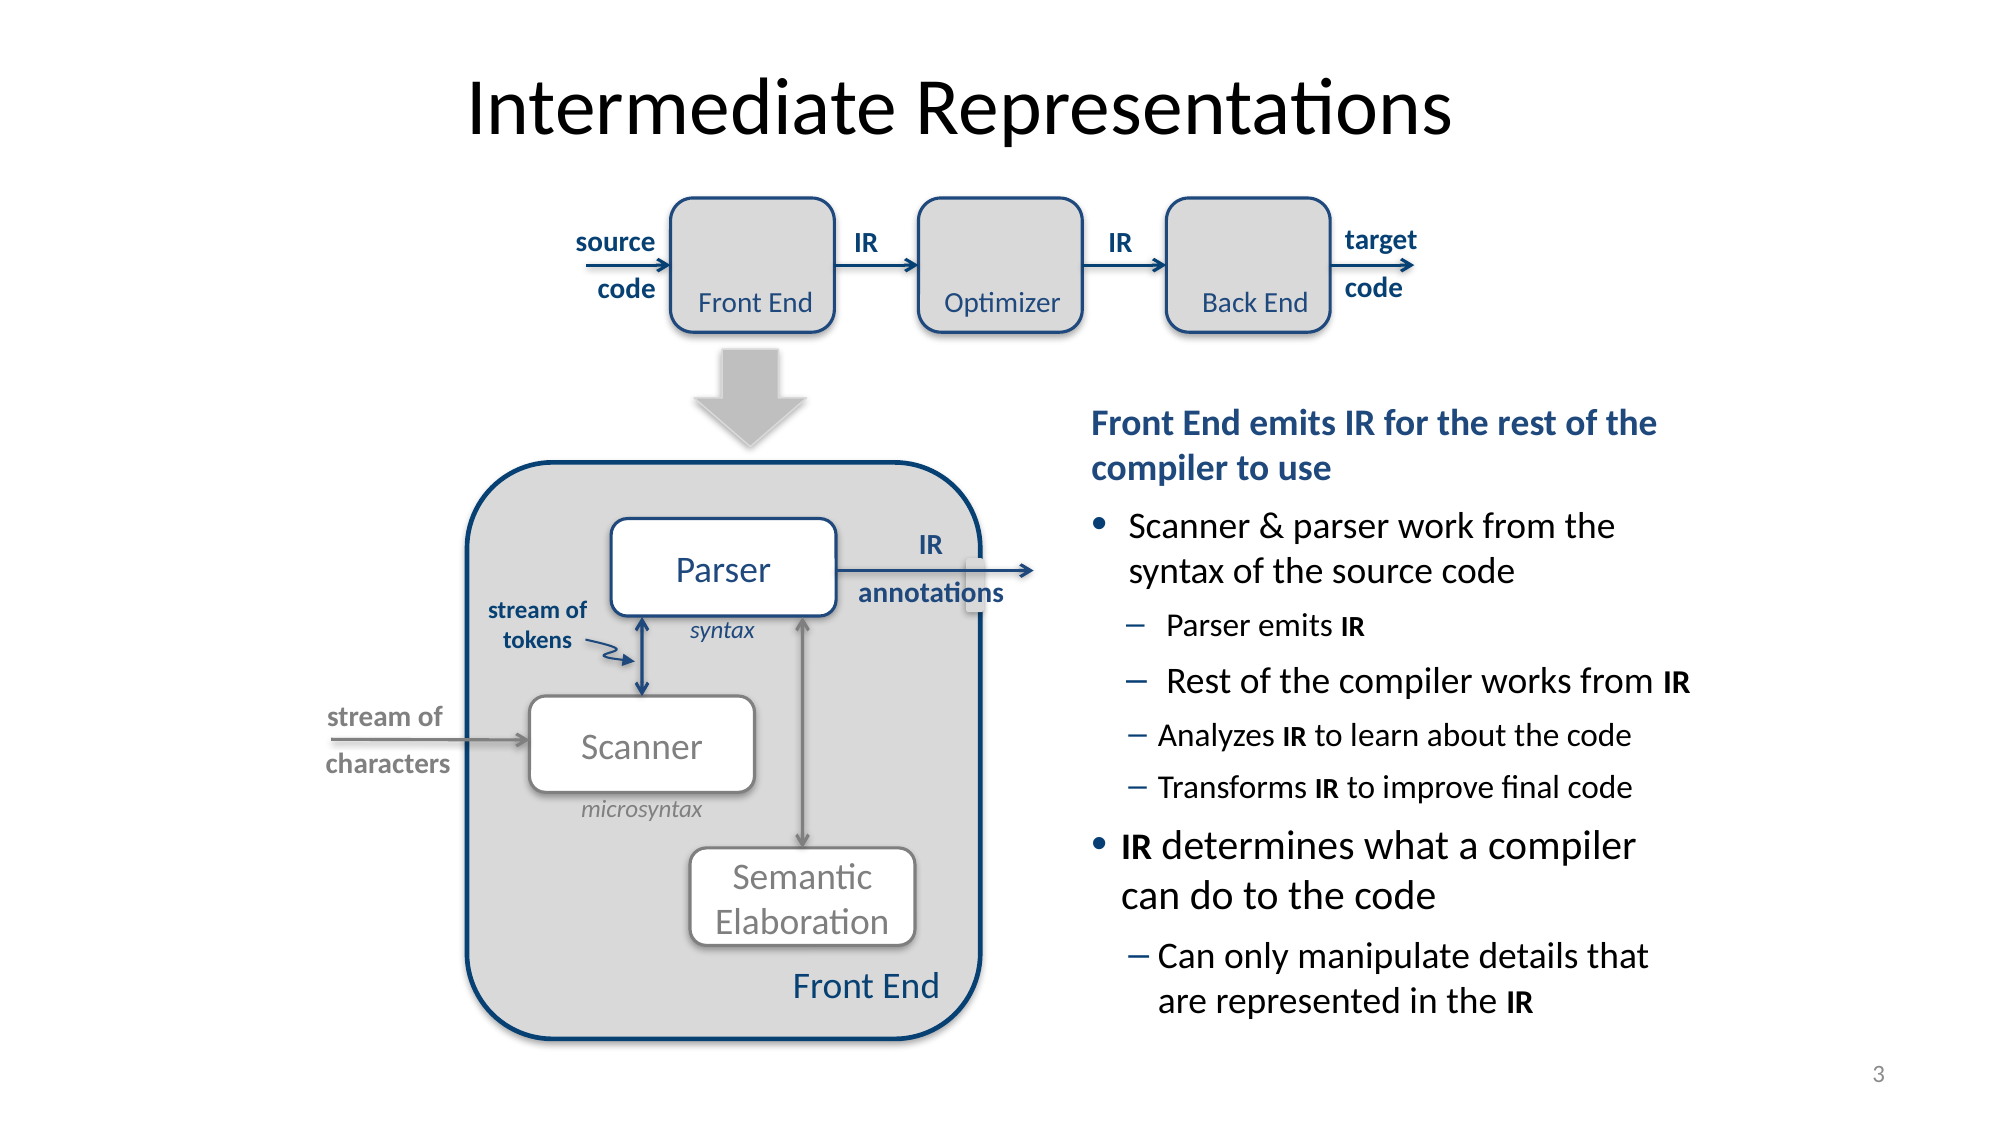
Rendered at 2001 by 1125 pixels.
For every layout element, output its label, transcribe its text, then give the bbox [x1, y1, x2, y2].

title Intermediate Representations [99, 45, 1900, 159]
text_box Front End emits IR for the rest of the compiler to use Scanner & parser work from the syntax of the source code Parser emits IR Rest of the compiler works from IR Analyzes IR to learn about the code Transforms IR to improve final code IR determines what a compiler can do to the code Can only manipulate details that are represented in the IR [1076, 390, 1720, 1088]
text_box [547, 197, 1454, 333]
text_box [304, 462, 1034, 1040]
text_box [693, 348, 808, 448]
slide_number 3 [1433, 1042, 1900, 1103]
